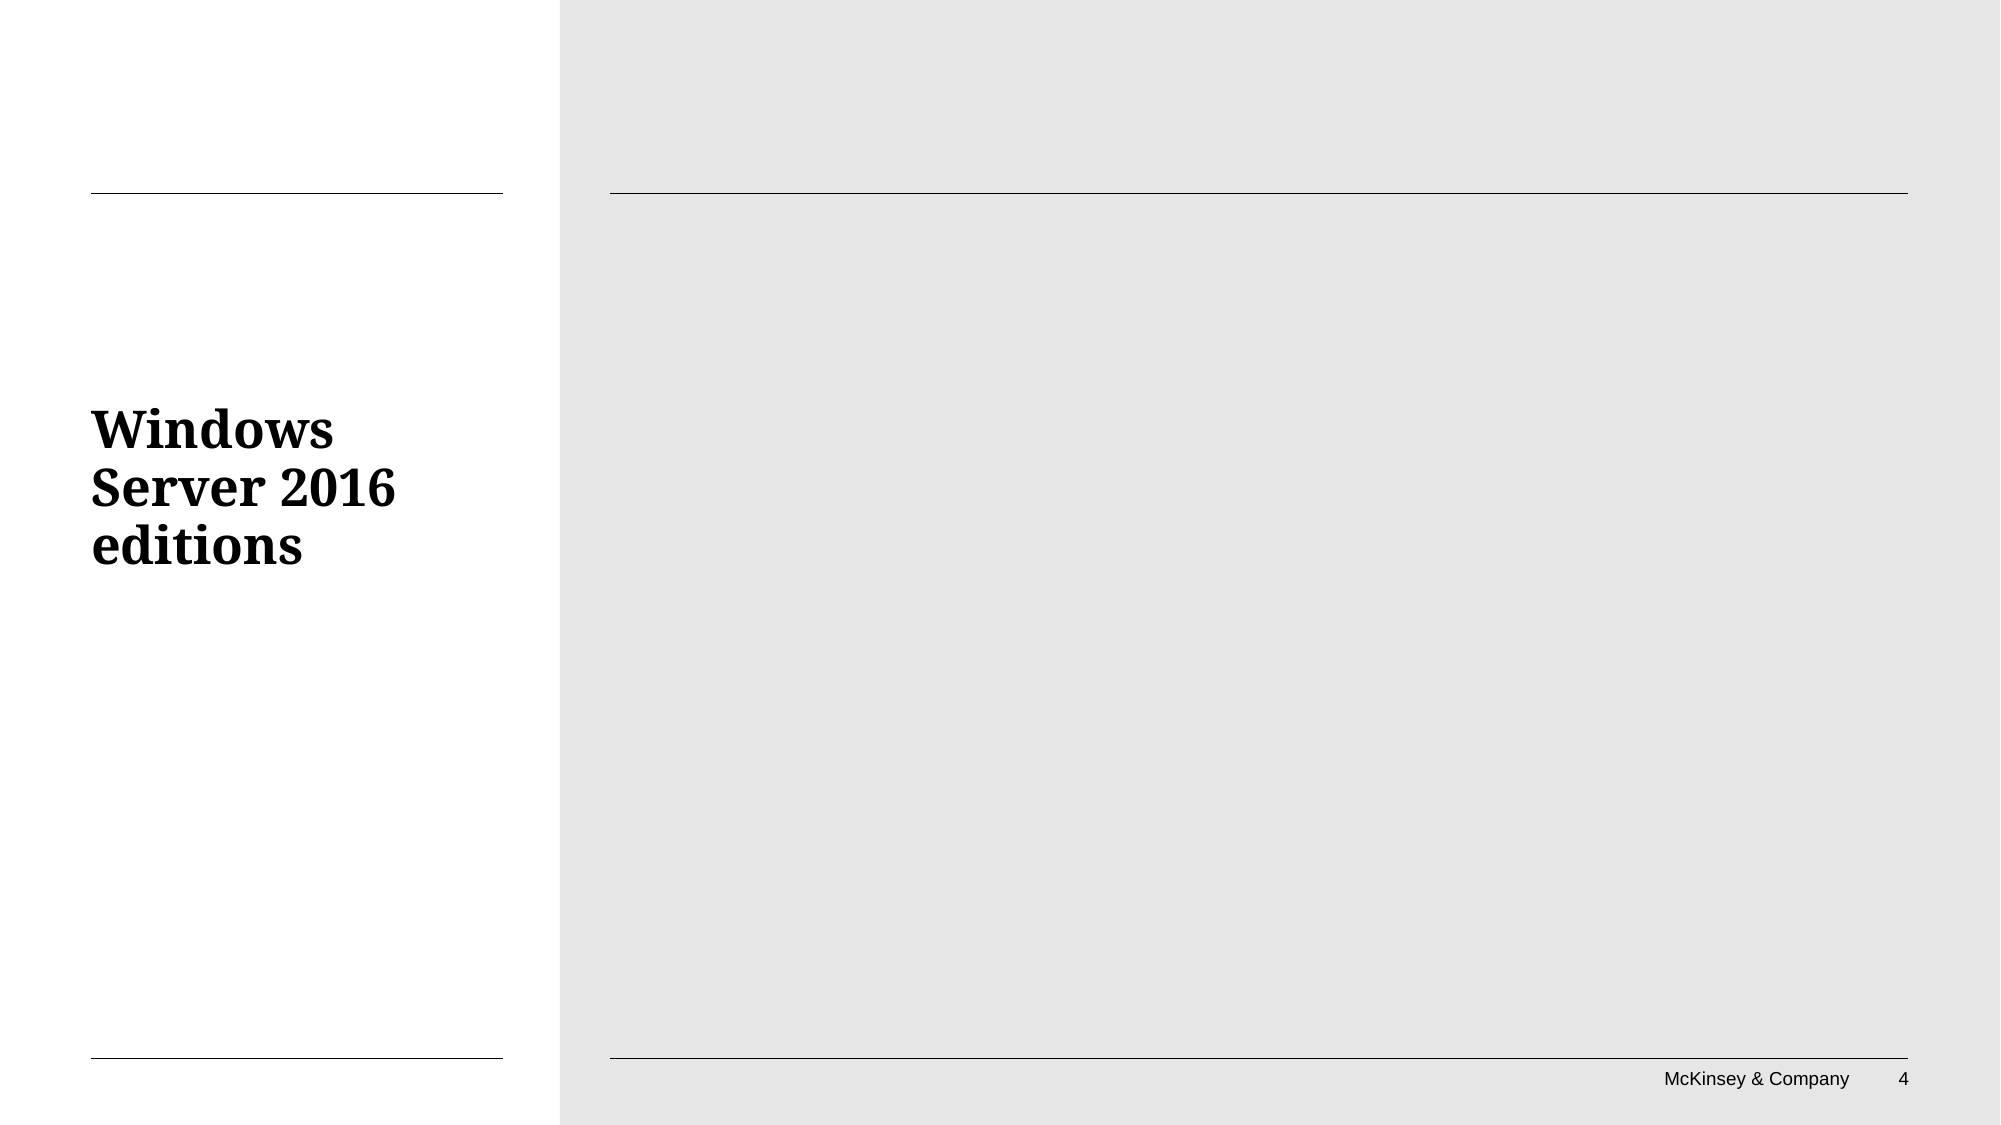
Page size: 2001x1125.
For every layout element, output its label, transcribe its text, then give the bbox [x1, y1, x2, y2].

title Windows Server 2016 editions [91, 450, 504, 577]
